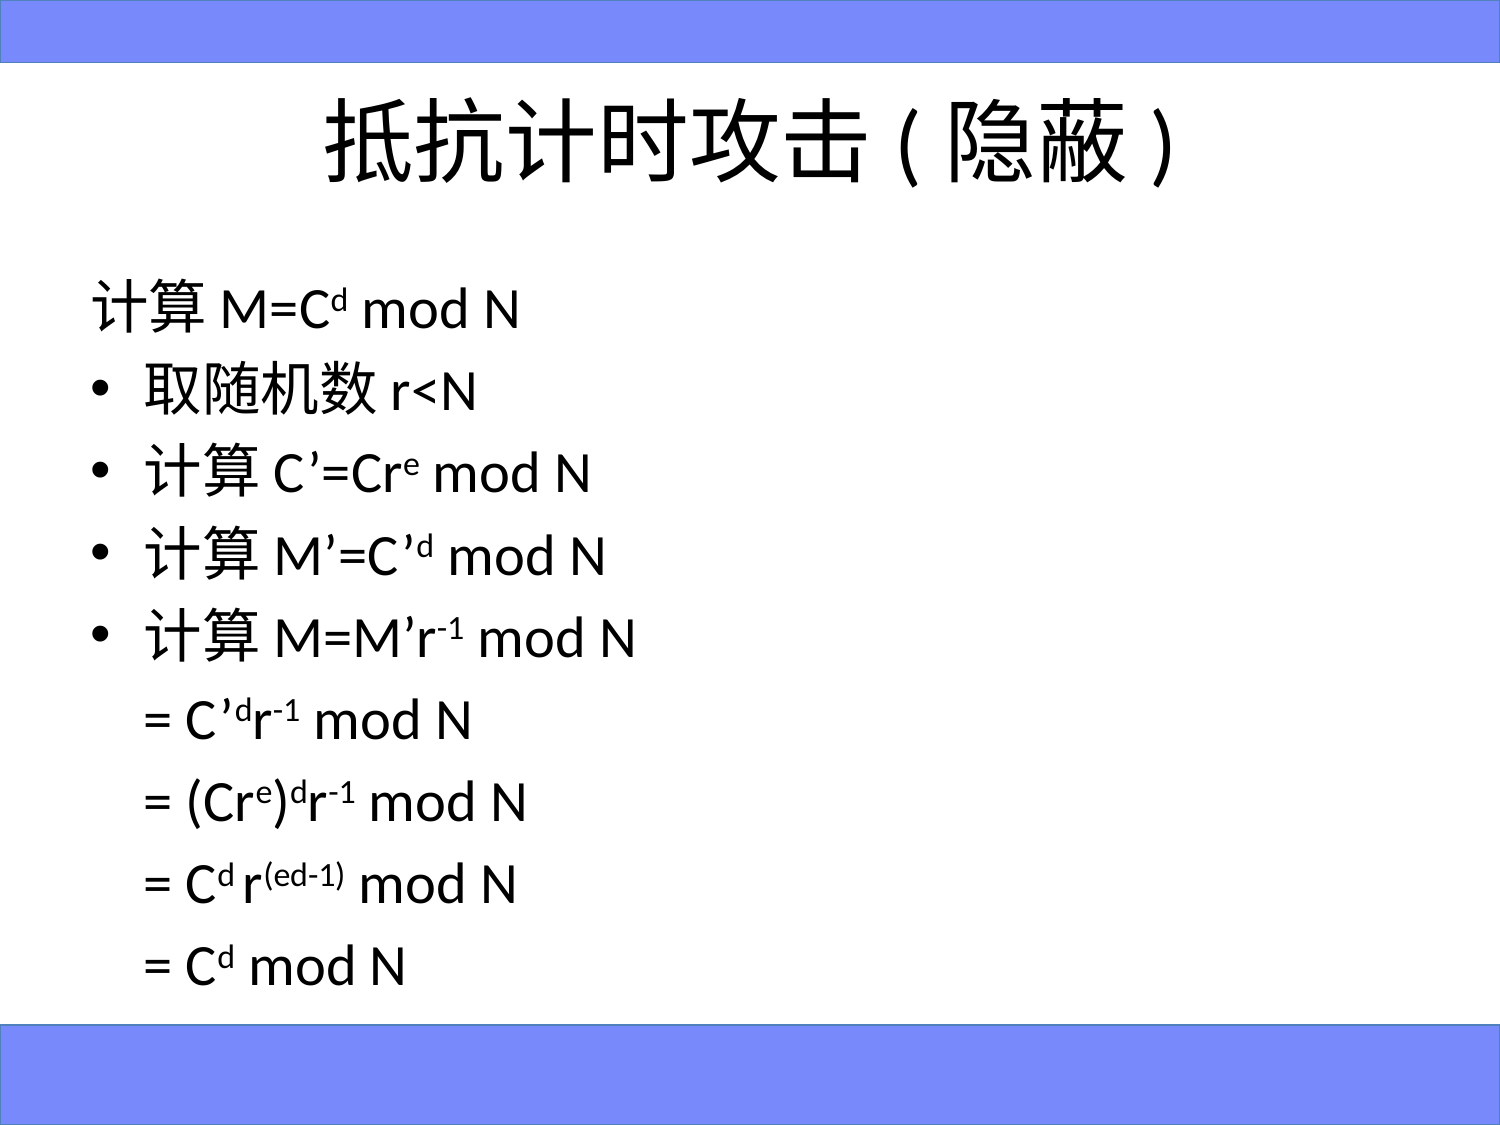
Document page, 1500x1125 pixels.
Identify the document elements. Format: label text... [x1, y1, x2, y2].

list 计算M=Cd mod N 取随机数r<N 计算C’=Cre mod N 计算M’=C’d mod N 计算M=M’r-1 mod N = C’dr-1 mod N = (Cre)dr-1 mod N = Cd r(ed-1) mod N = Cd mod N [75, 262, 1425, 1005]
title 抵抗计时攻击(隐蔽) [75, 45, 1425, 233]
